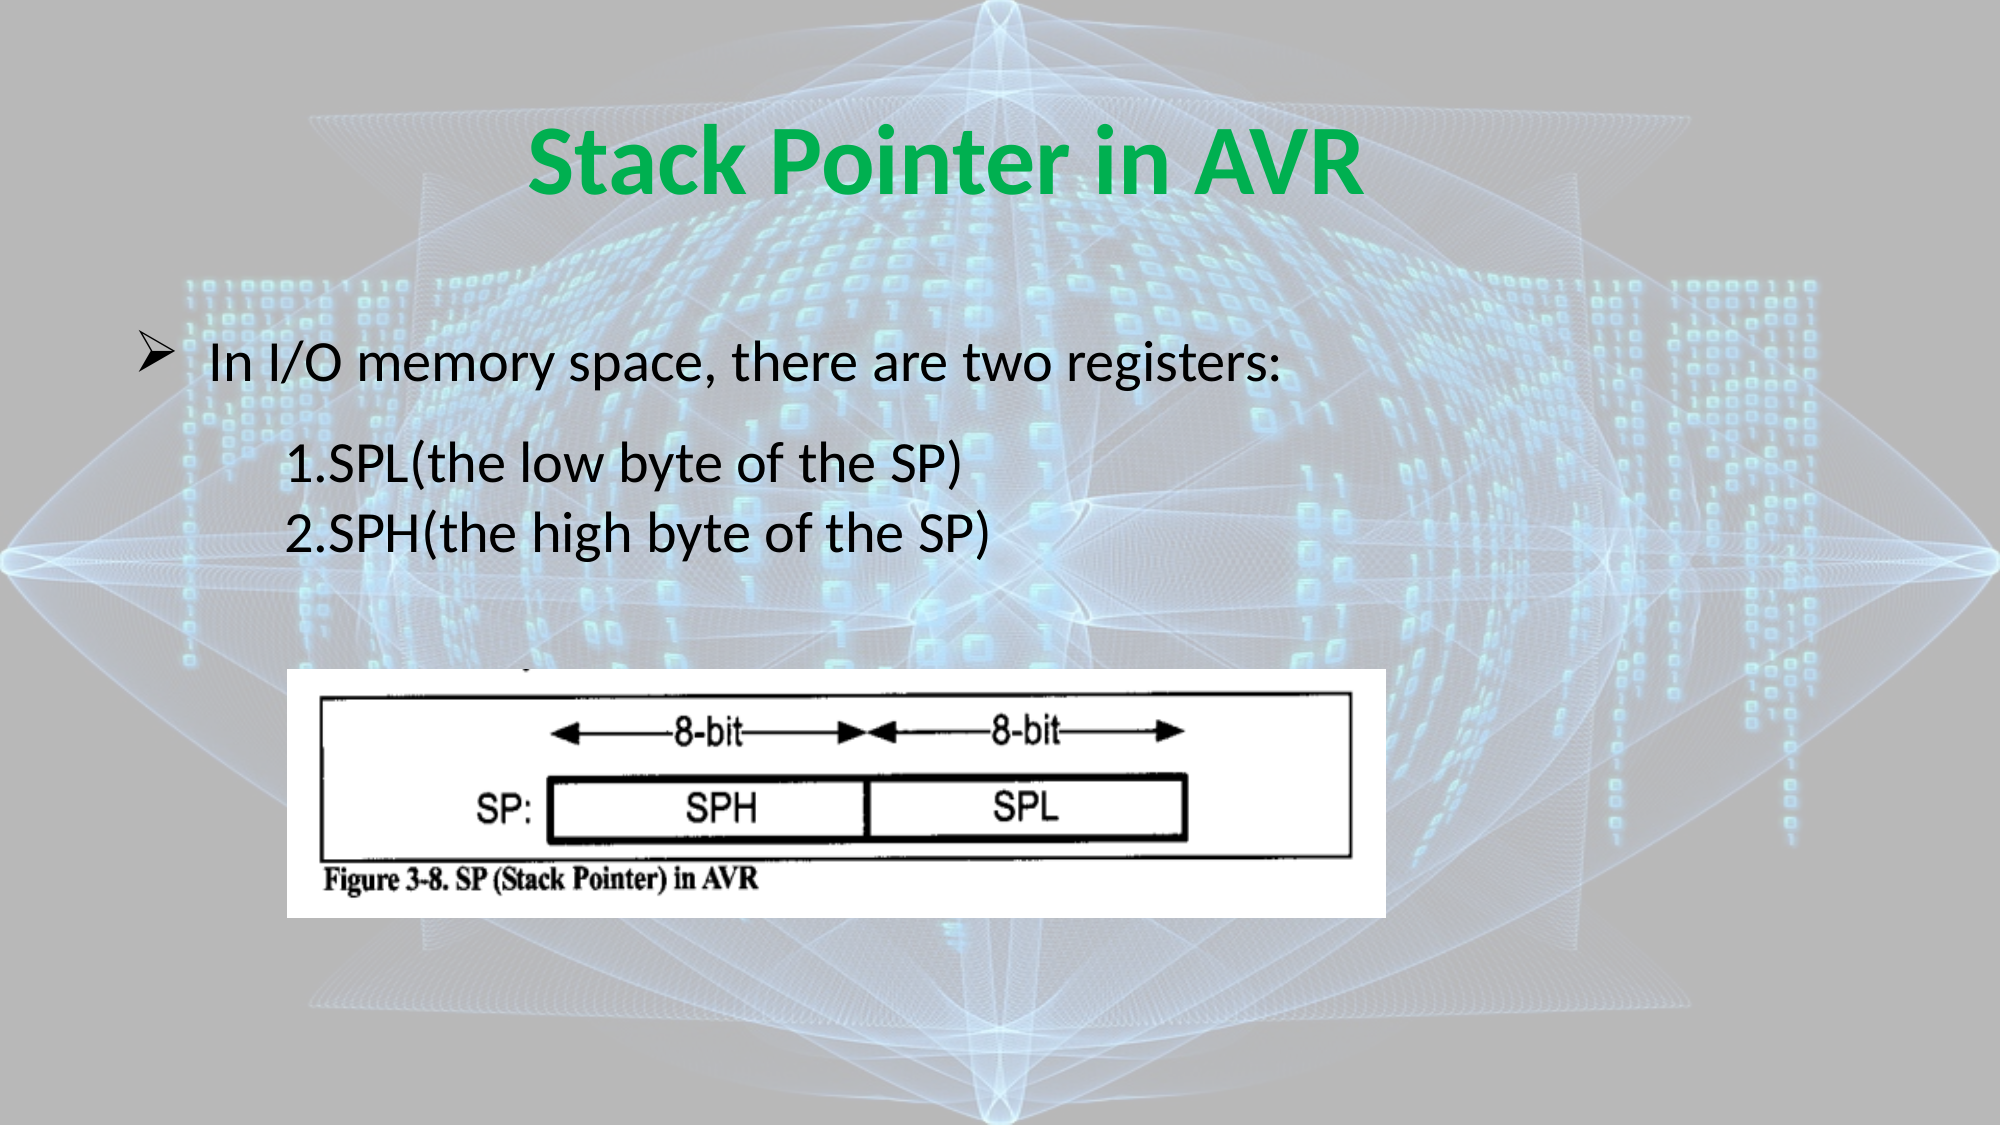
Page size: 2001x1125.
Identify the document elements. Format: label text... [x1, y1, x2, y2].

text_box Stack Pointer in AVR [512, 87, 1381, 222]
picture [287, 669, 1386, 918]
text_box In I/O memory space, there are two registers: [119, 316, 1299, 401]
text_box 1.SPL(the low byte of the SP) 2.SPH(the high byte of the SP) [269, 416, 1009, 572]
